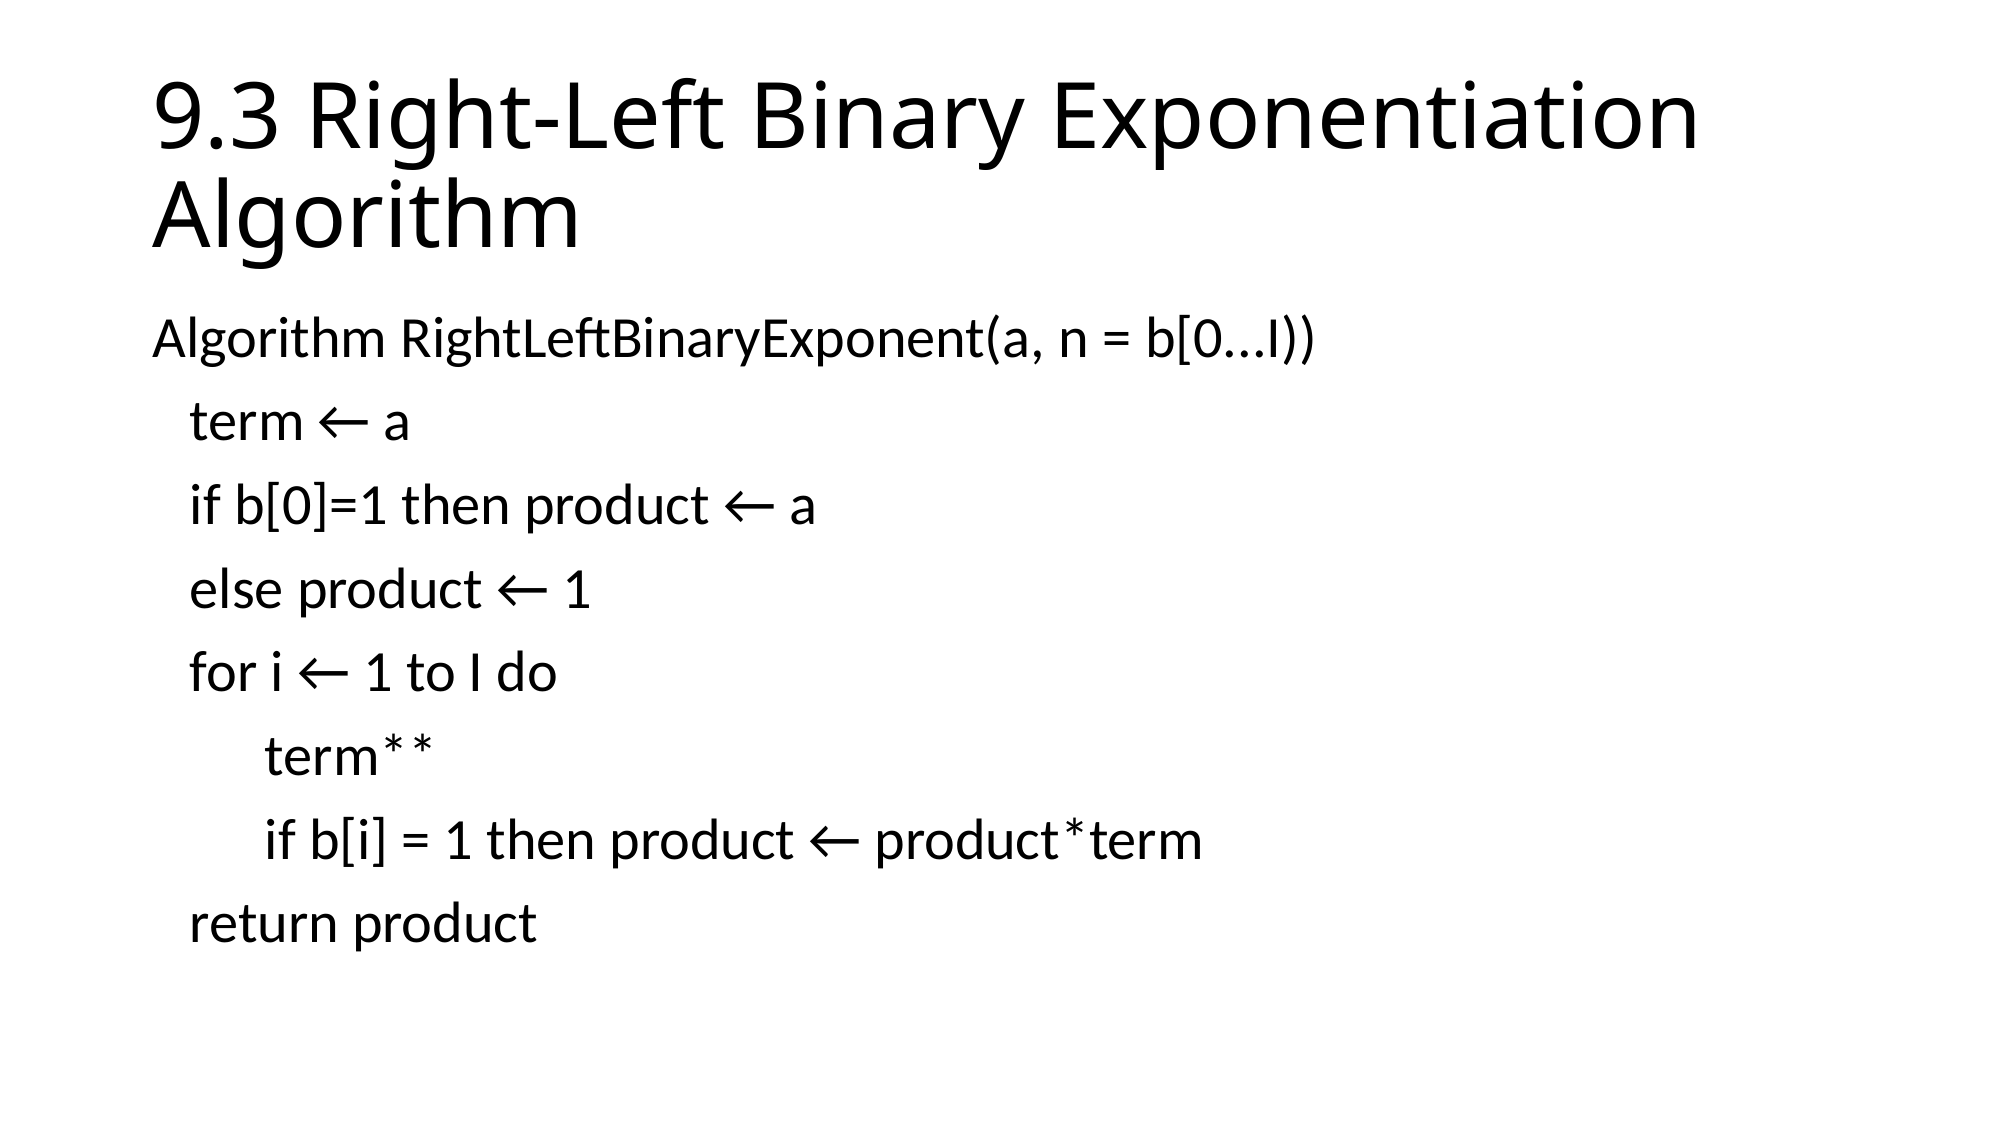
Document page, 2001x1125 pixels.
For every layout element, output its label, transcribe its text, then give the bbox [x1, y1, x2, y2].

title 9.3 Right-Left Binary Exponentiation Algorithm [137, 59, 1863, 278]
list Algorithm RightLeftBinaryExponent(a, n = b[0...I)) term ← a if b[0]=1 then product ← a else product ← 1 for i ← 1 to I do term** if b[i] = 1 then product ← product*term return product [137, 299, 1863, 1014]
